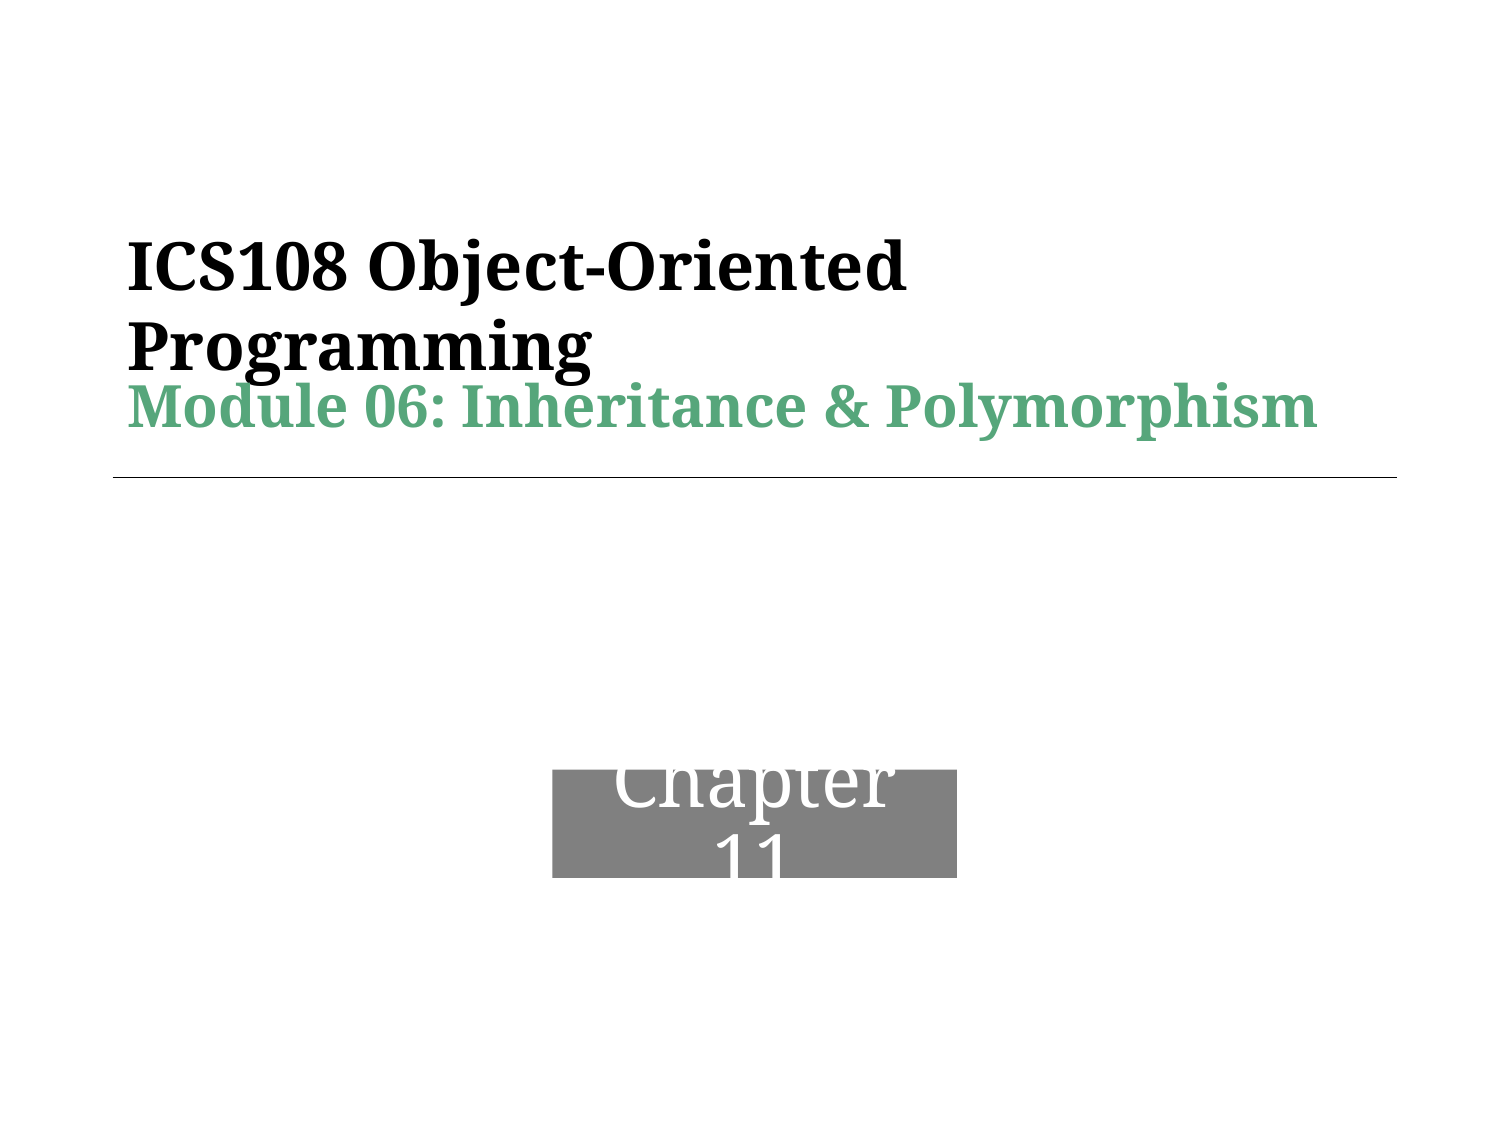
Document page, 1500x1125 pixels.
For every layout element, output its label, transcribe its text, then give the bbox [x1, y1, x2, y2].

title Module 06: Inheritance & Polymorphism [112, 339, 1388, 448]
text_box Chapter 11 [552, 769, 957, 878]
